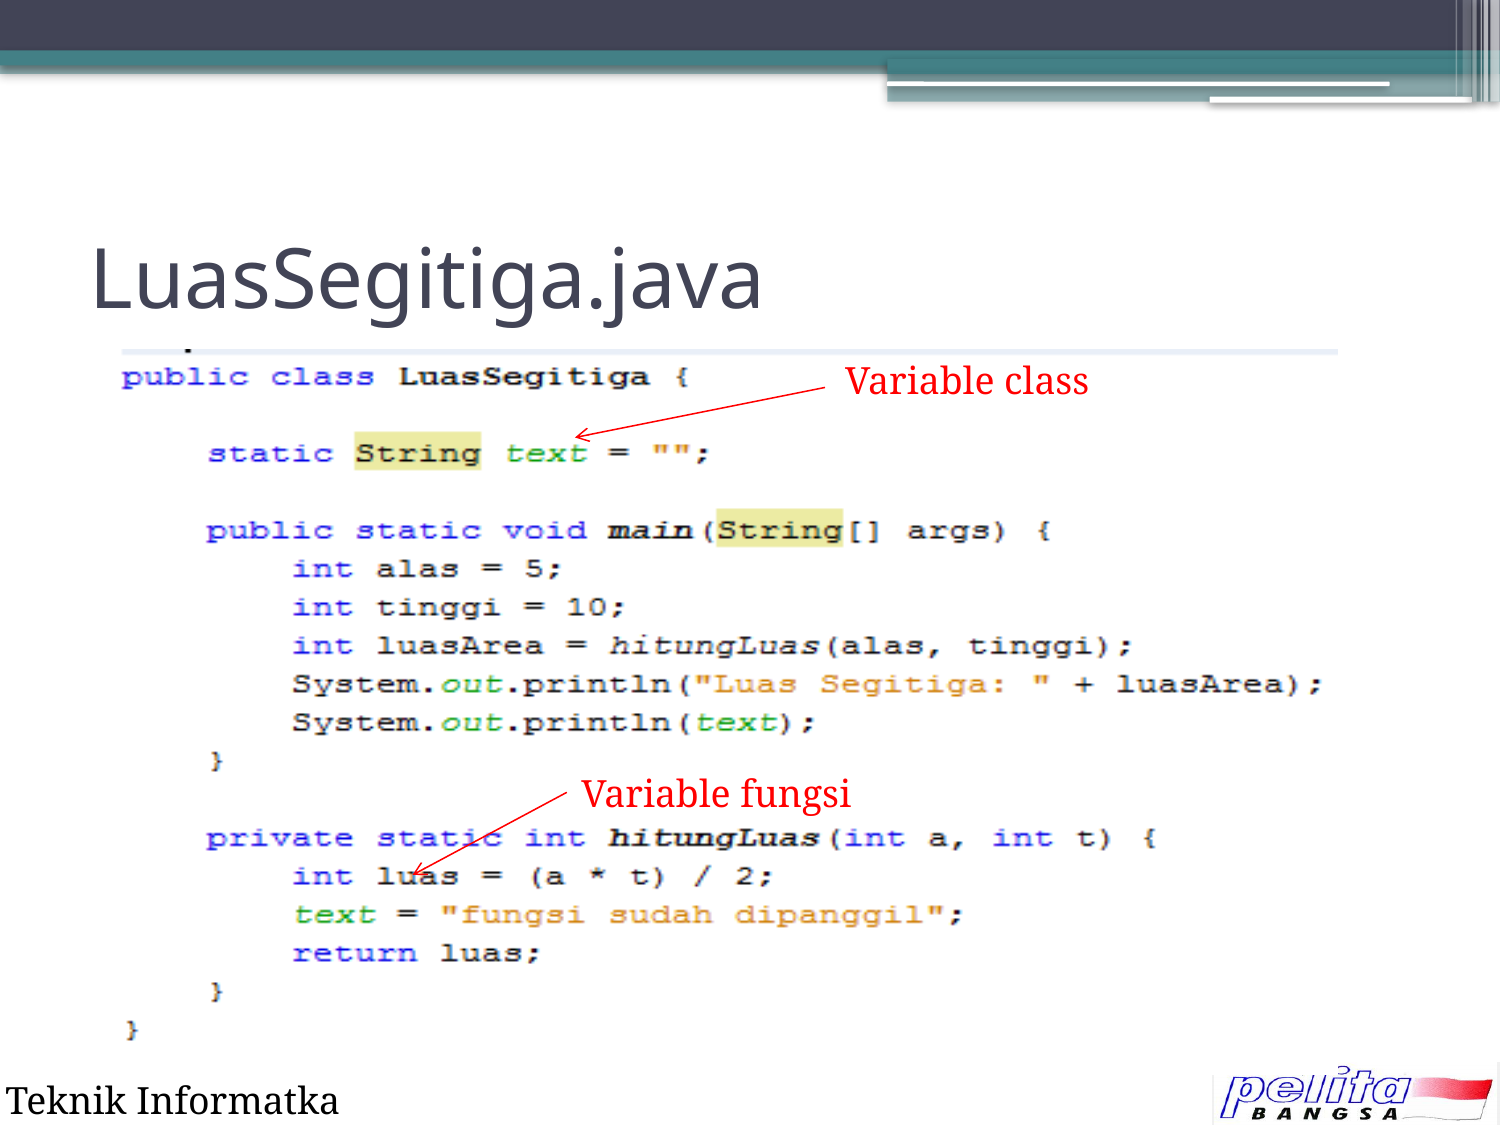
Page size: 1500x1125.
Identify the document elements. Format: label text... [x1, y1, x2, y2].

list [99, 349, 1338, 1076]
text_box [574, 387, 826, 438]
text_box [412, 792, 576, 876]
title LuasSegitiga.java [75, 187, 1425, 363]
picture [1212, 1062, 1500, 1125]
